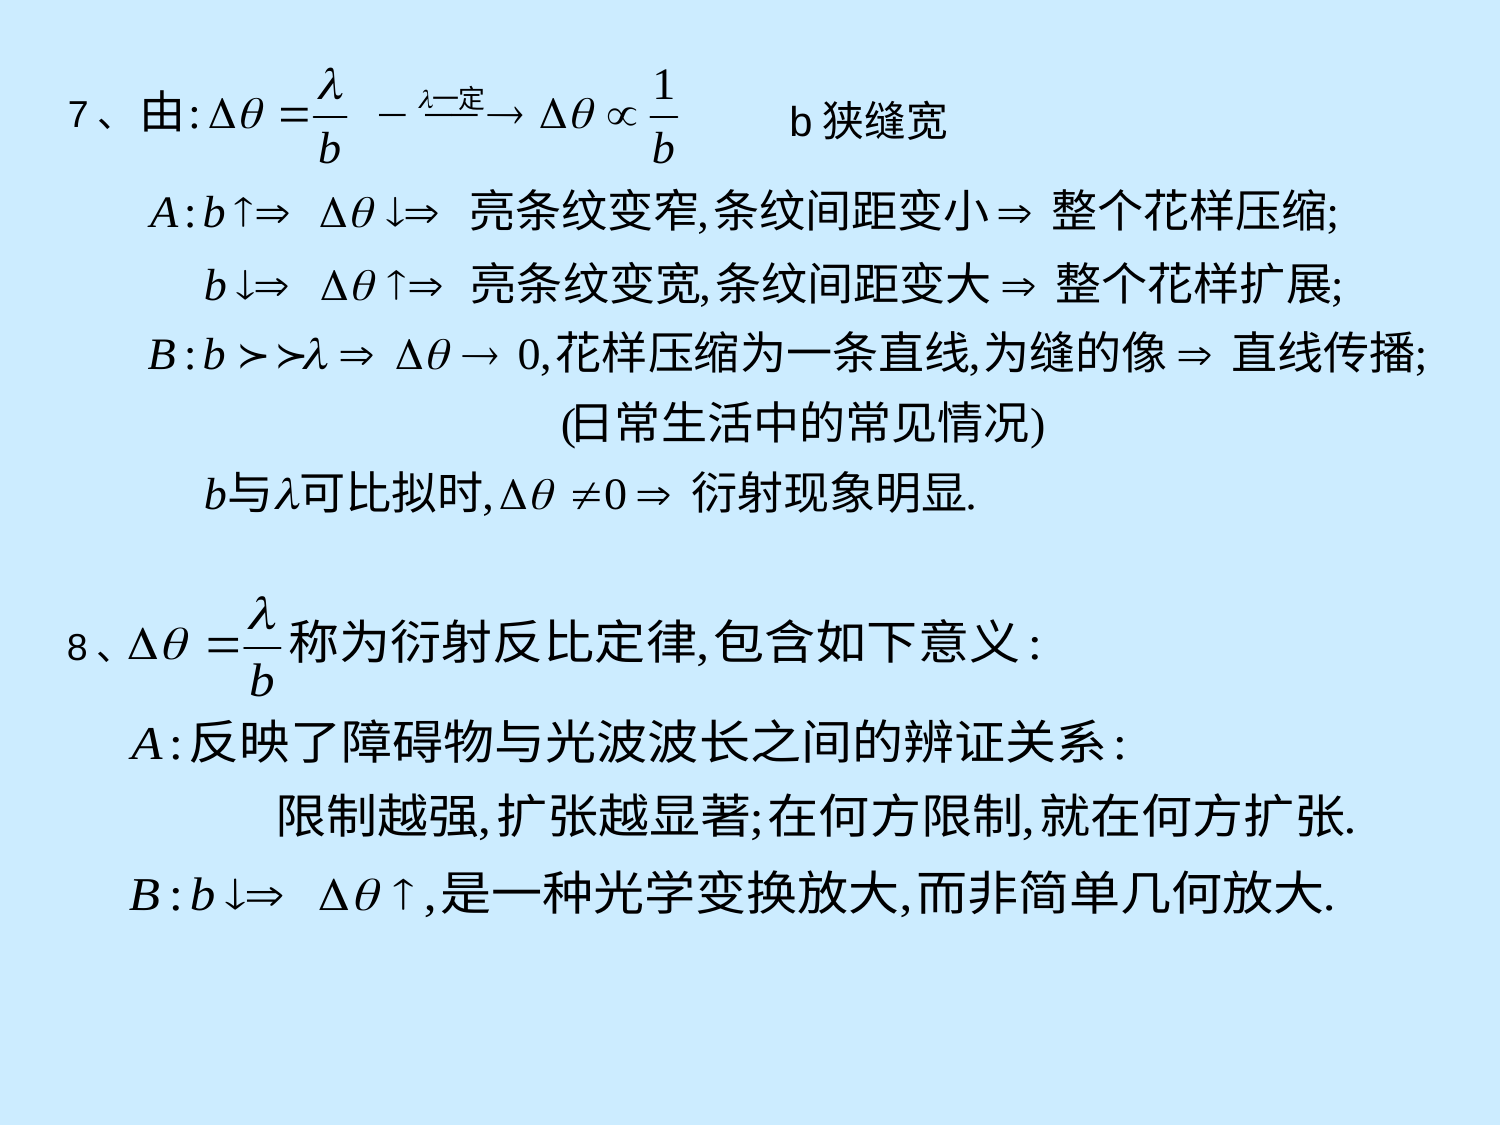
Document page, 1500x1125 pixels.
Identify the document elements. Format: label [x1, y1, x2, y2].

text_box [51, 582, 1364, 930]
text_box [52, 55, 1436, 530]
